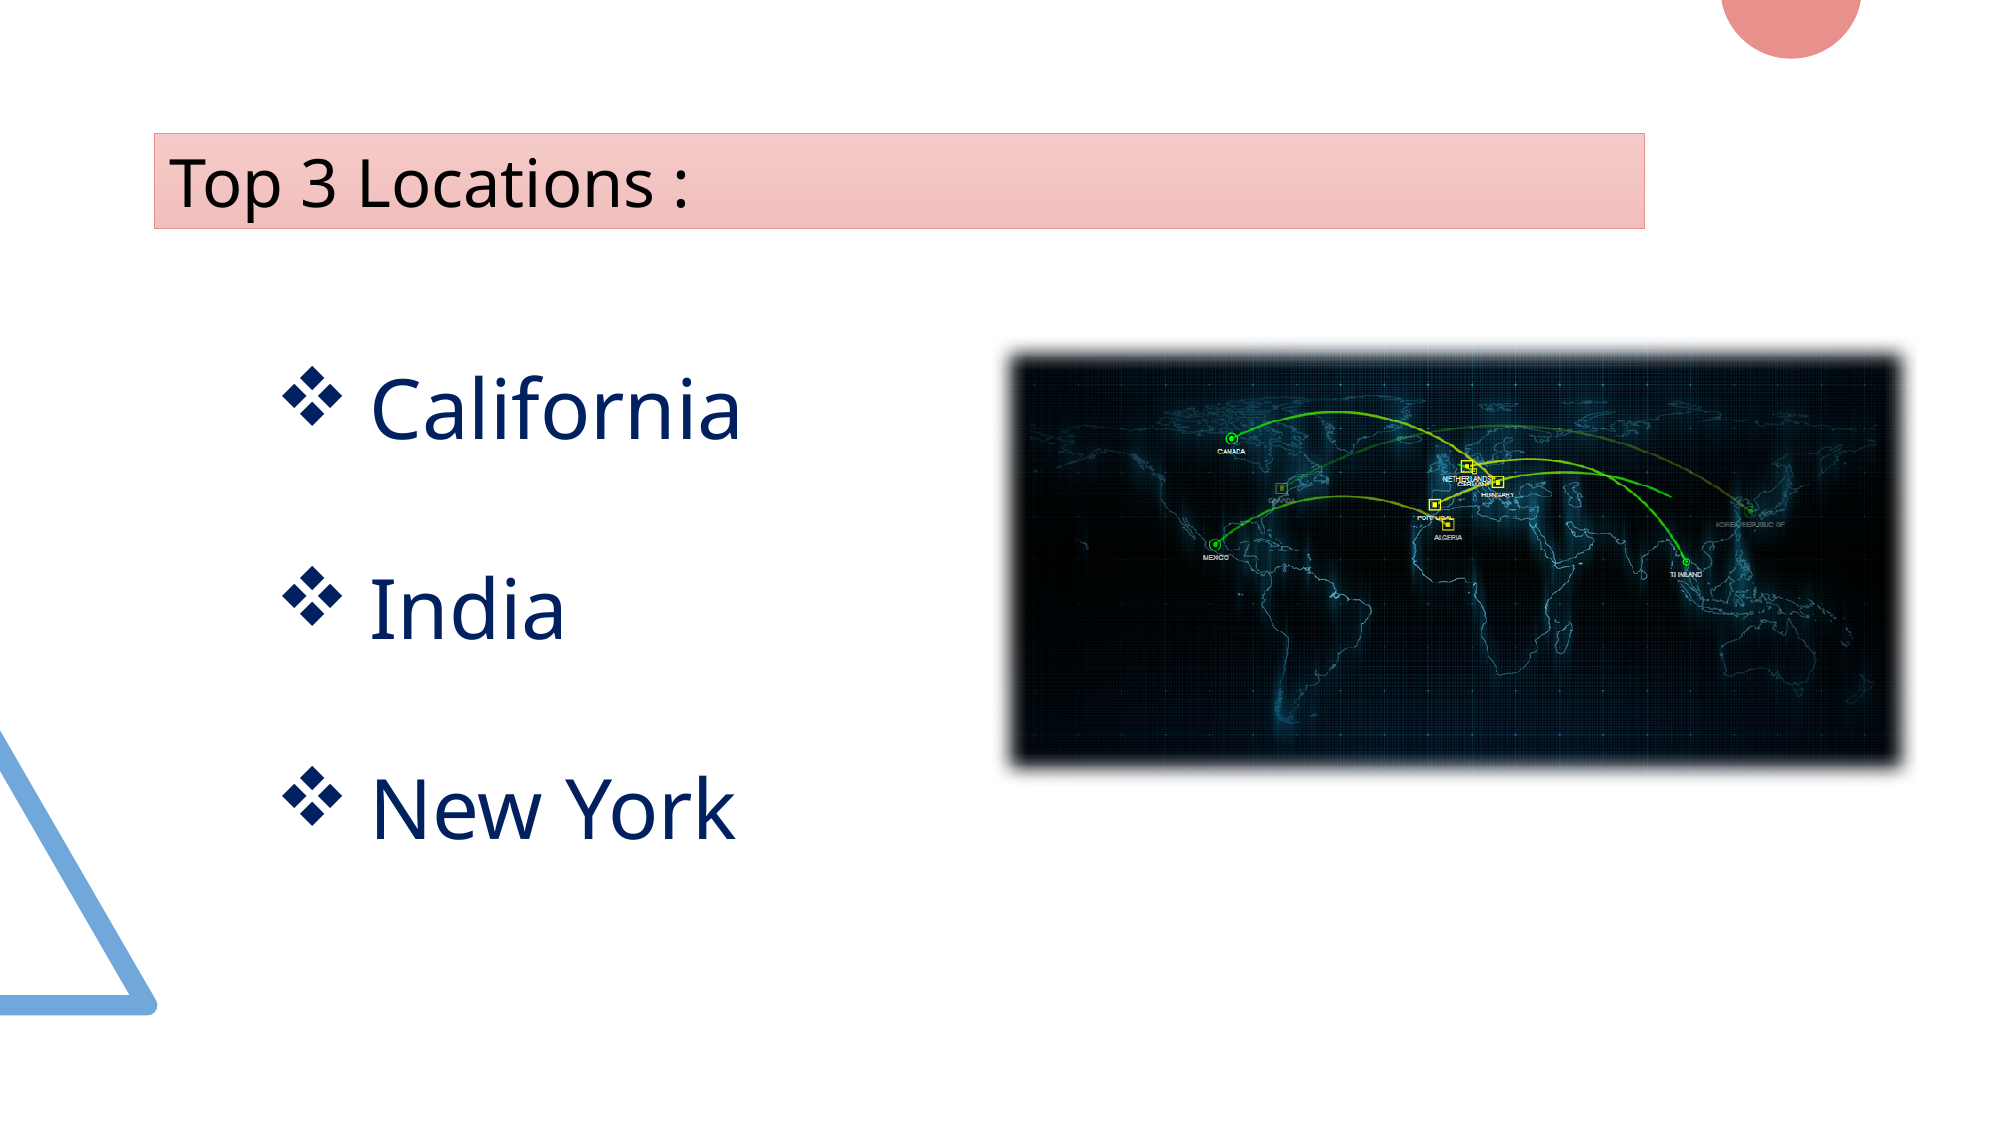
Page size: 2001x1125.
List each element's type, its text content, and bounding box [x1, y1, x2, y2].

picture [991, 335, 1917, 787]
text_box California India New York [260, 248, 1386, 864]
text_box Top 3 Locations : [154, 133, 1645, 229]
